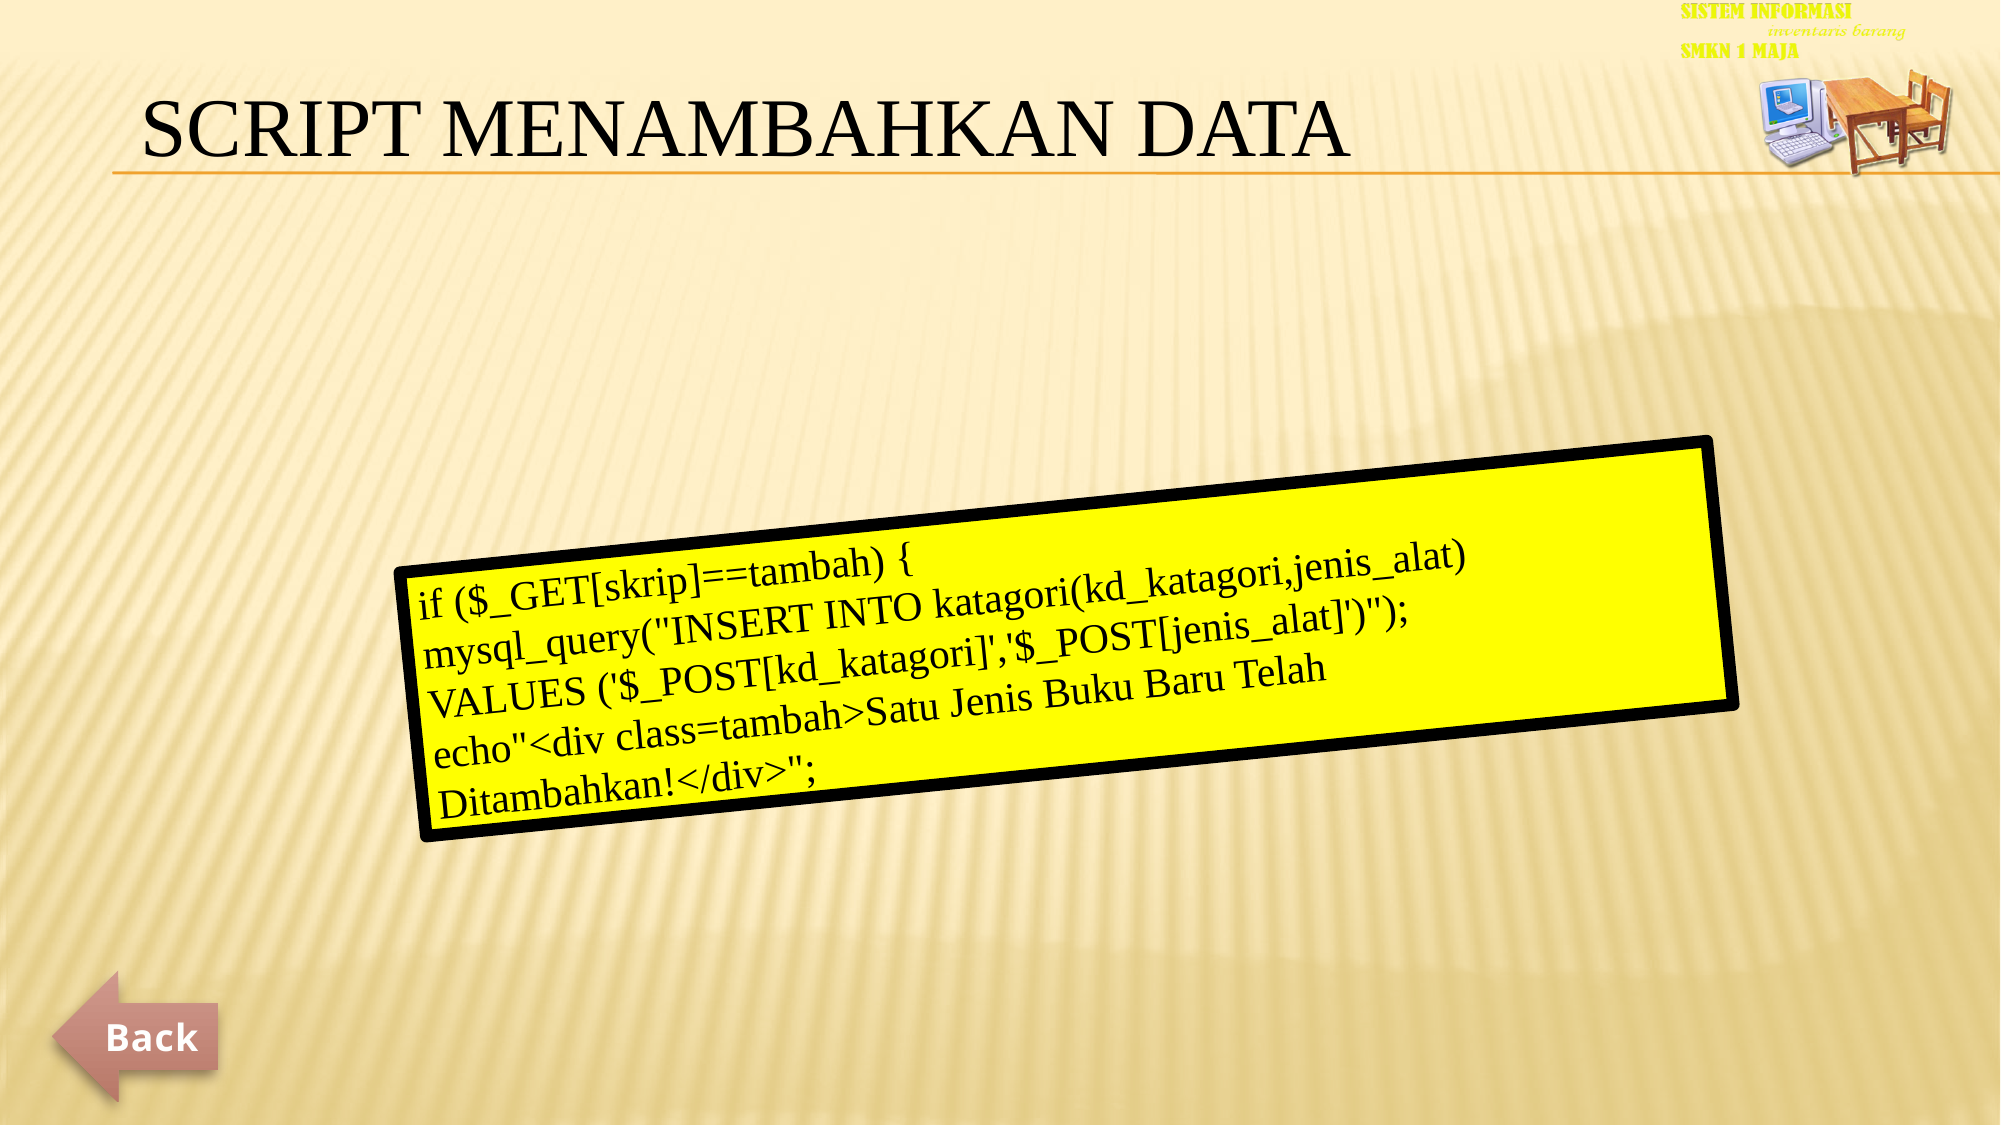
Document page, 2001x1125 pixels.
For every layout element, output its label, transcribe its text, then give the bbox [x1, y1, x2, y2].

text_box Back [52, 970, 219, 1103]
title Script Menambahkan Data [125, 0, 1526, 248]
picture [1664, 0, 1996, 216]
text_box if ($_GET[skrip]==tambah) { mysql_query("INSERT INTO katagori(kd_katagori,jenis_alat) VALUES ('$_POST[kd_katagori]','$_POST[jenis_alat]')"); echo"<div class=tambah>Satu Jenis Buku Baru Telah Ditambahkan!</div>"; [399, 441, 1734, 837]
